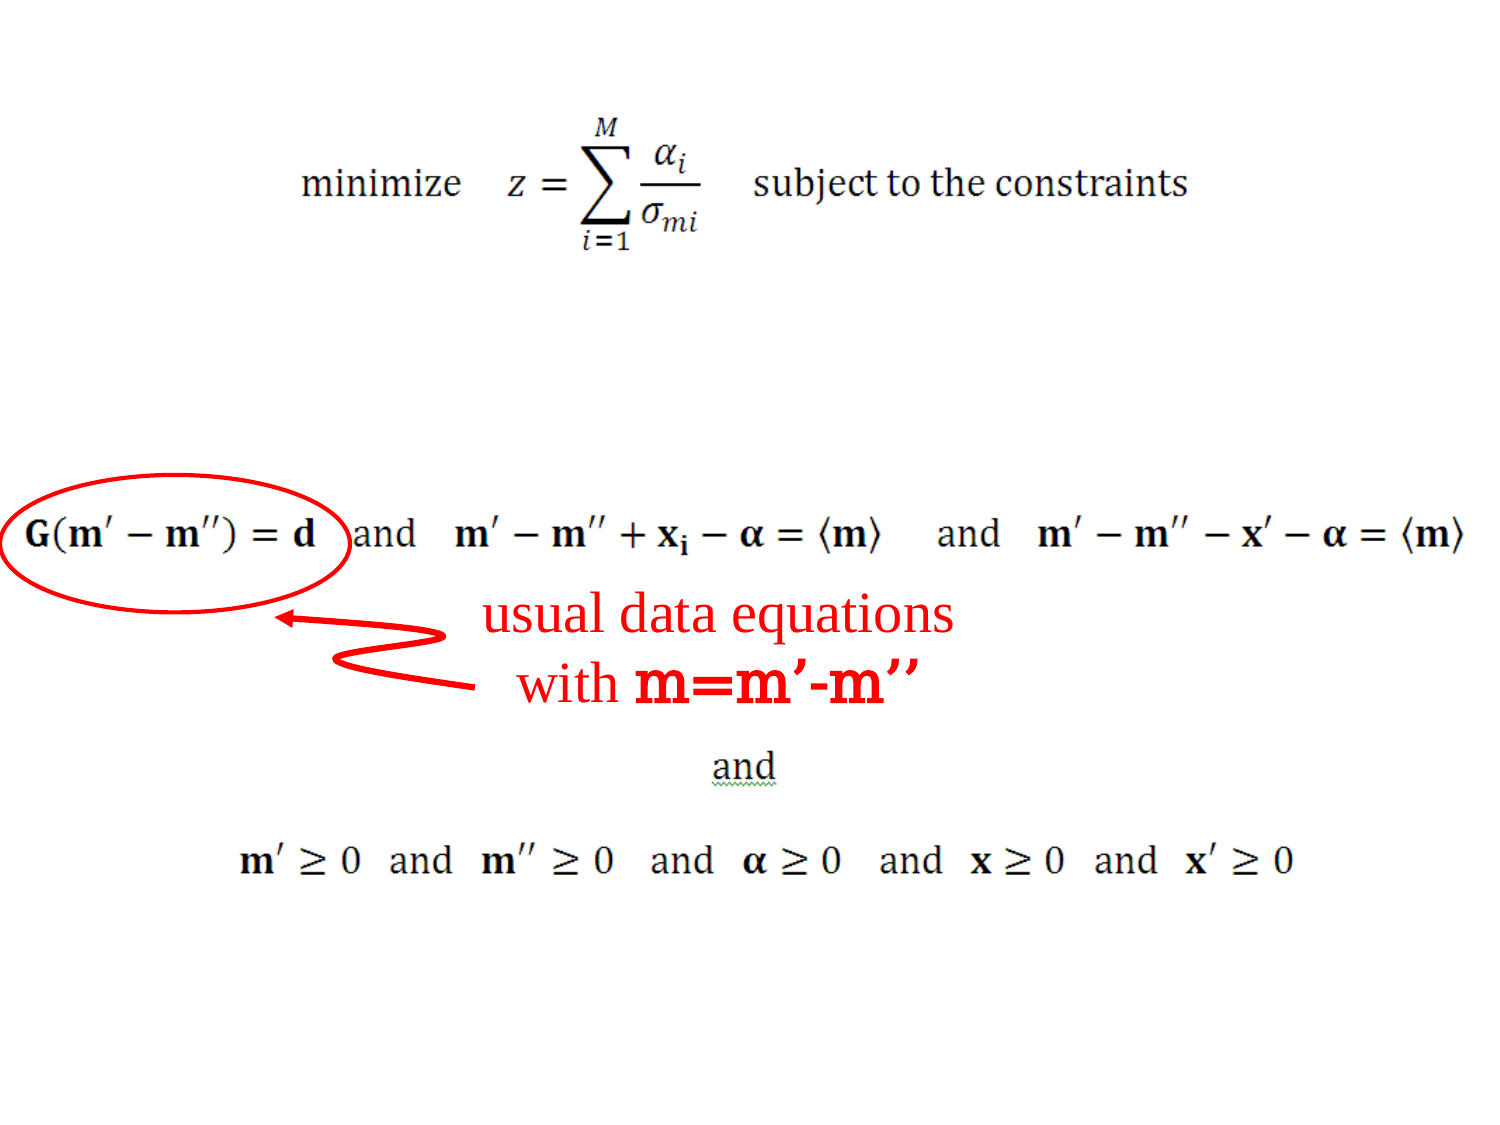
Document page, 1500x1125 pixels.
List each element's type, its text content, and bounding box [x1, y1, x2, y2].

picture [0, 487, 1500, 588]
text_box [75, 472, 275, 485]
text_box [55, 596, 295, 615]
picture [0, 737, 1500, 913]
text_box [274, 611, 337, 640]
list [0, 74, 1500, 263]
text_box usual data equations with m=m’-m’’ [337, 596, 1100, 735]
